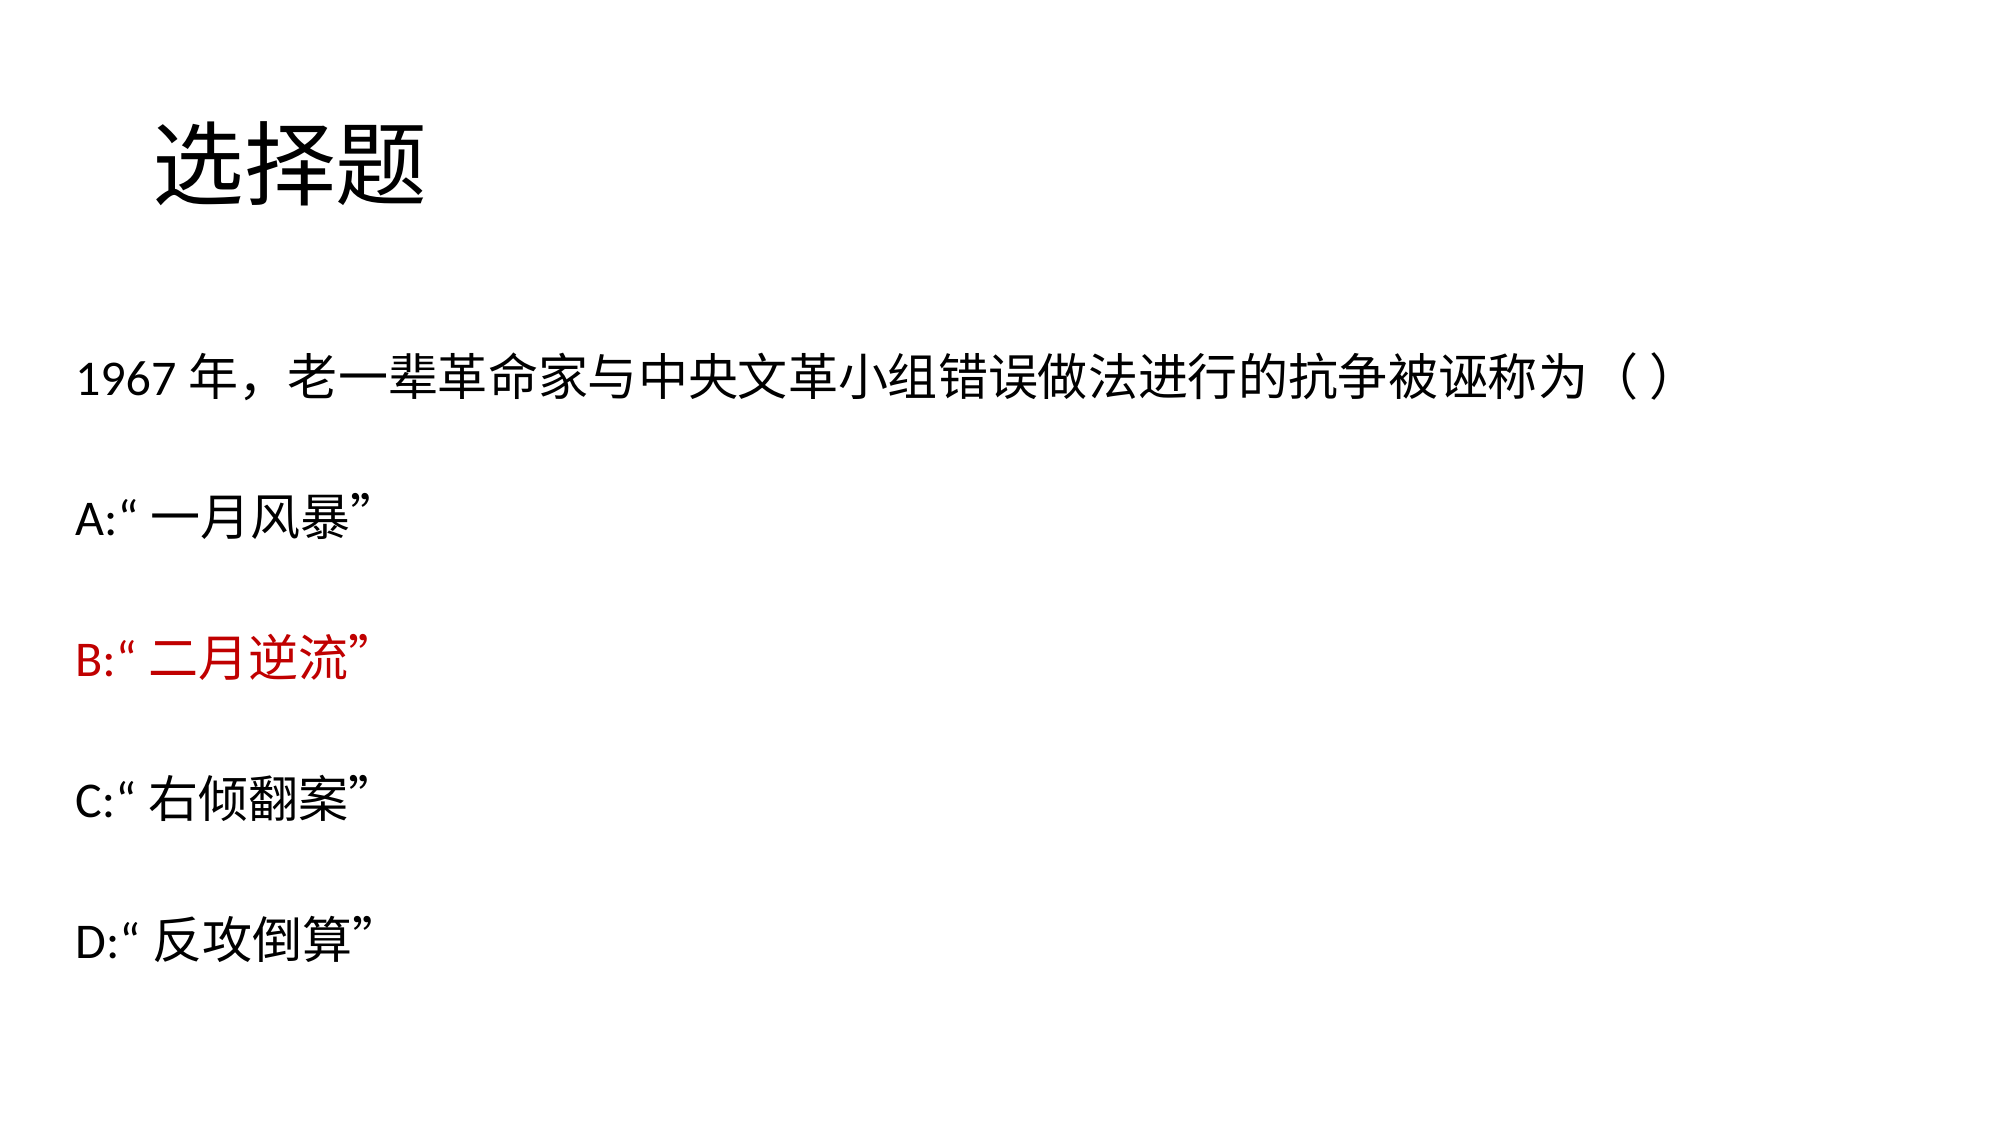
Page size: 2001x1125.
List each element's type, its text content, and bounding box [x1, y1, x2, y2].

title 选择题 [137, 59, 1863, 277]
list 1967年，老一辈革命家与中央文革小组错误做法进行的抗争被诬称为（ ） A:“一月风暴” B:“二月逆流” C:“右倾翻案” D:“反攻倒算” [60, 277, 2000, 998]
